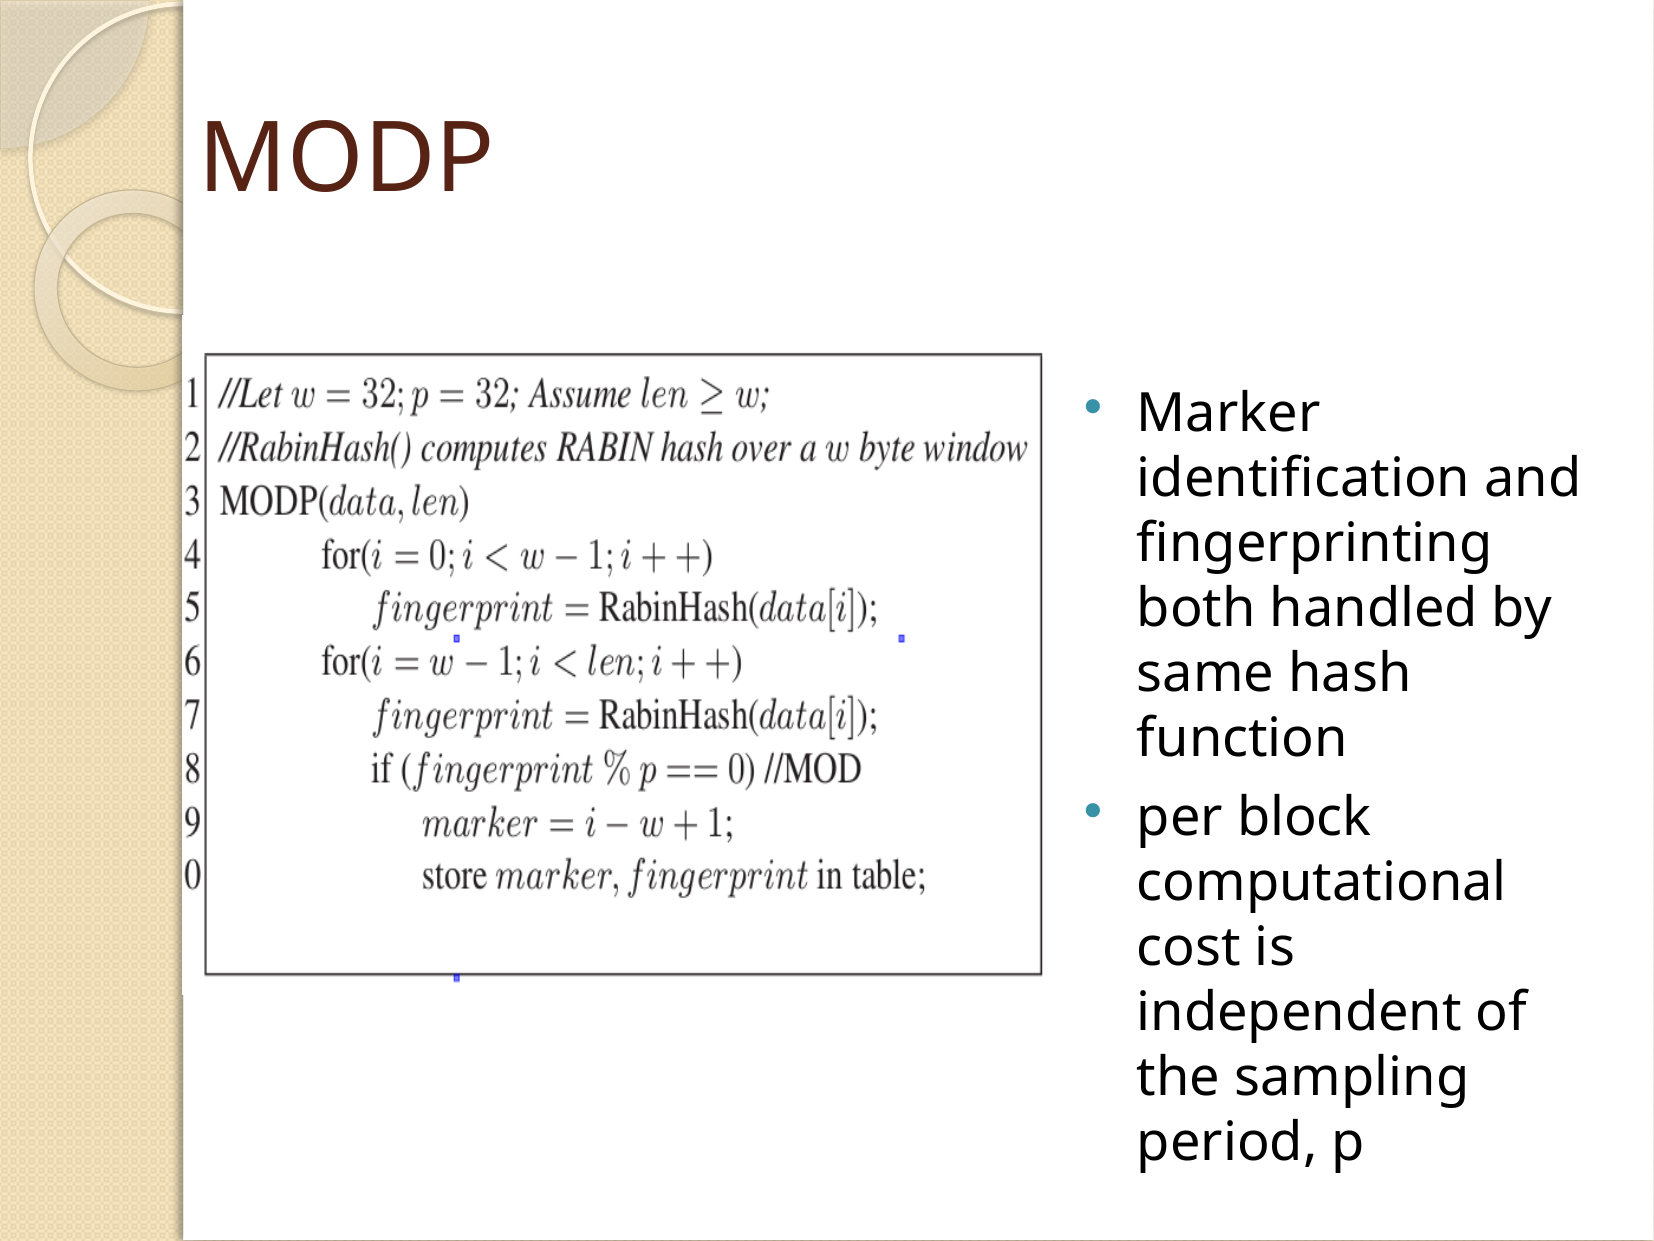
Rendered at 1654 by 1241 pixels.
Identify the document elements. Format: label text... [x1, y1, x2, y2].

picture [181, 315, 1073, 996]
title MODP [182, 49, 1571, 257]
list Marker identification and fingerprinting both handled by same hash function per block computational cost is independent of the sampling period, p [1079, 373, 1624, 937]
